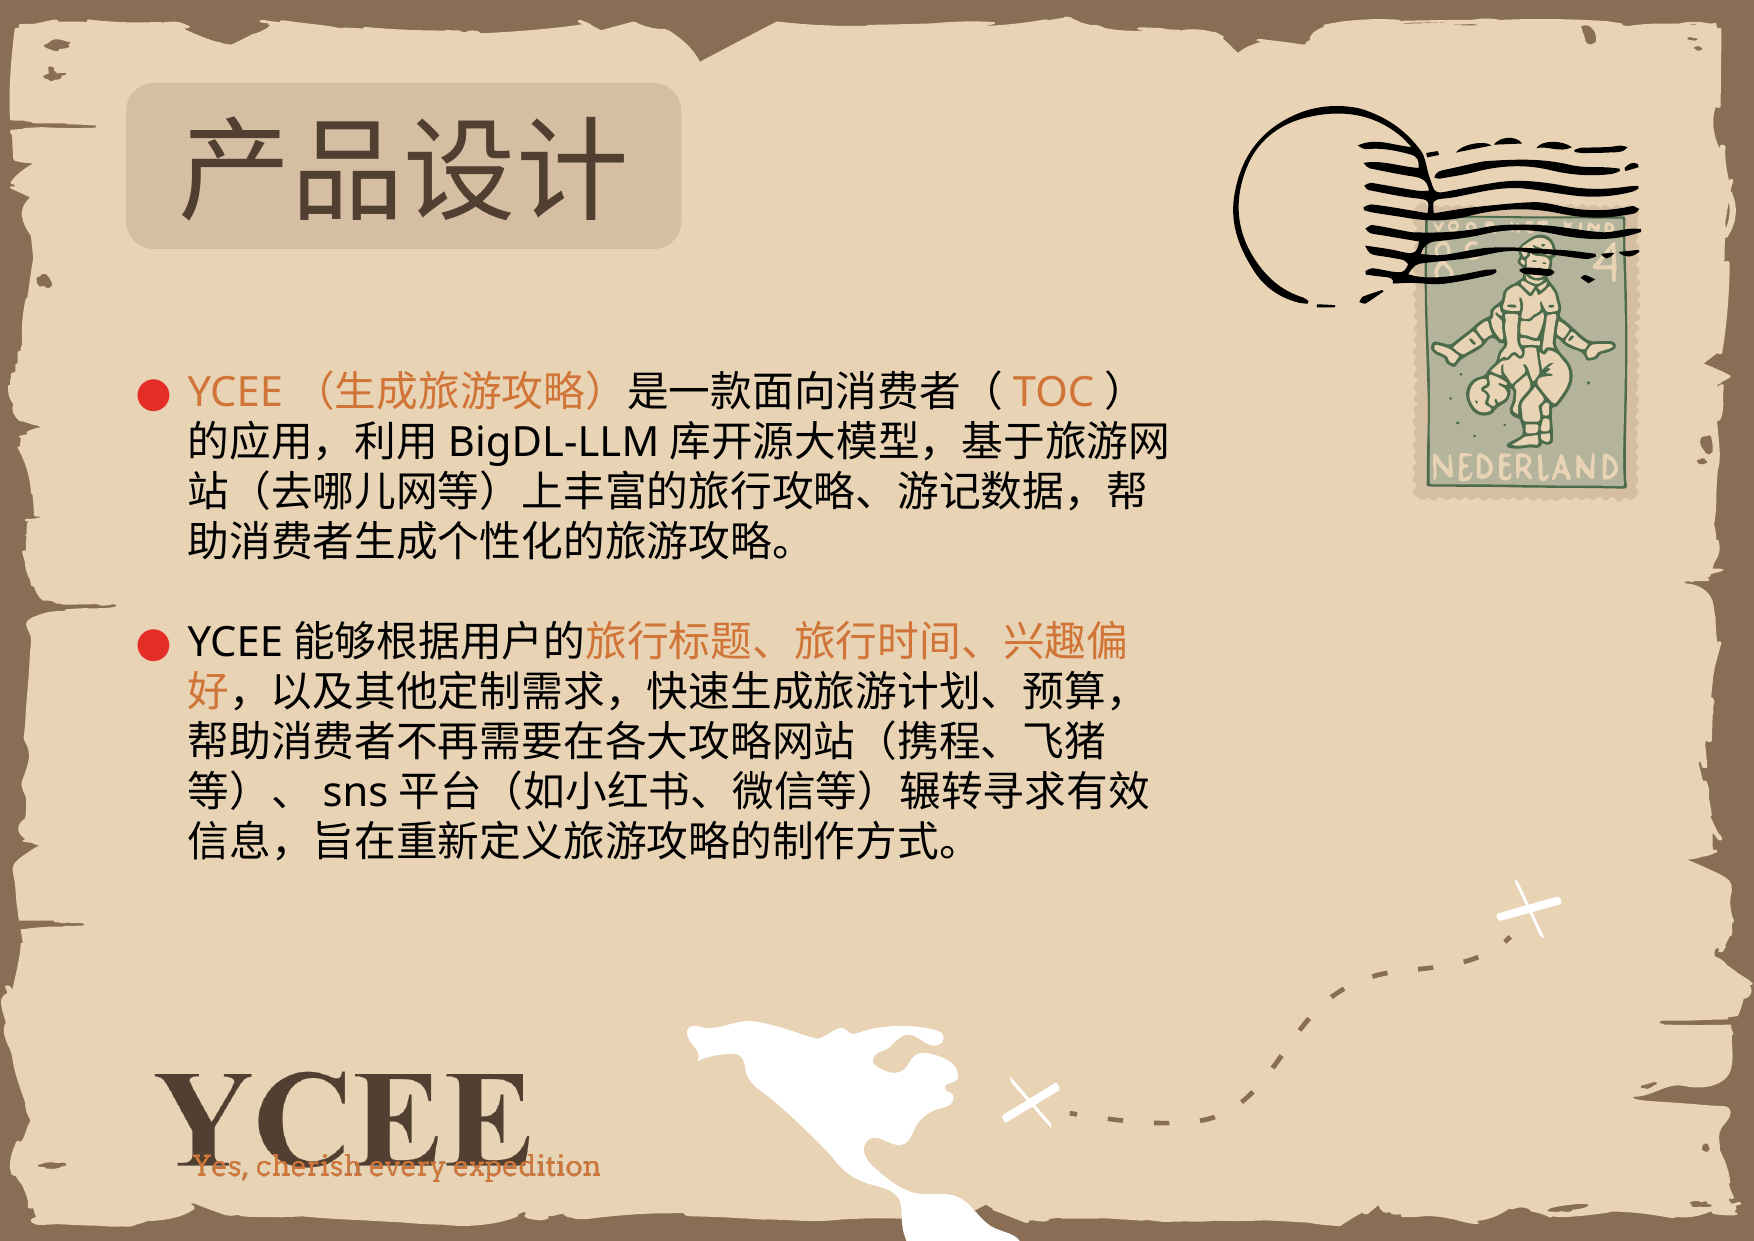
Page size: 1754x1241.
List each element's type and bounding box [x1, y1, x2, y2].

text_box [0, 0, 1754, 1241]
picture [0, 990, 768, 1241]
text_box [1411, 314, 1642, 504]
text_box [1229, 103, 1642, 308]
text_box [1202, 721, 1366, 1241]
